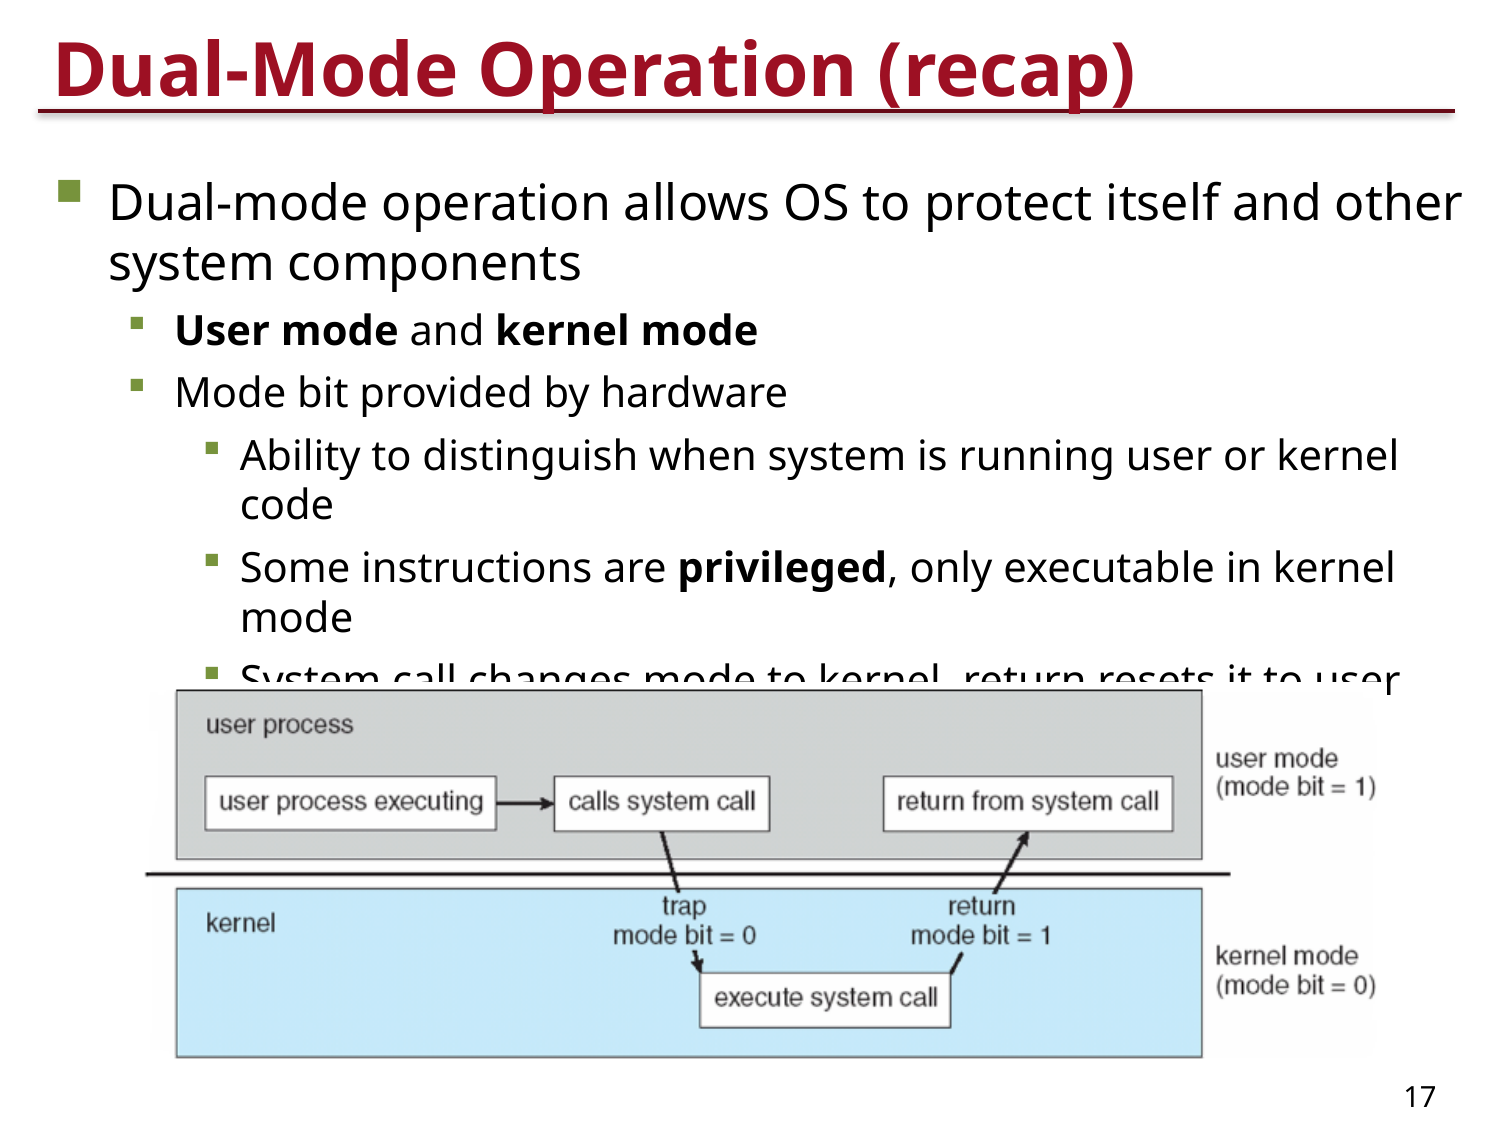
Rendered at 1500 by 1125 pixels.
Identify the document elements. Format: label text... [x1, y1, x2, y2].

slide_number 17 [1388, 1071, 1500, 1120]
title Dual-Mode Operation (recap) [37, 13, 1455, 120]
picture [138, 682, 1387, 1068]
list Dual-mode operation allows OS to protect itself and other system components User mode and kernel mode Mode bit provided by hardware Ability to distinguish when system is running user or kernel code Some instructions are privileged, only executable in kernel mode System call changes mode to kernel, return resets it to user [37, 163, 1500, 764]
